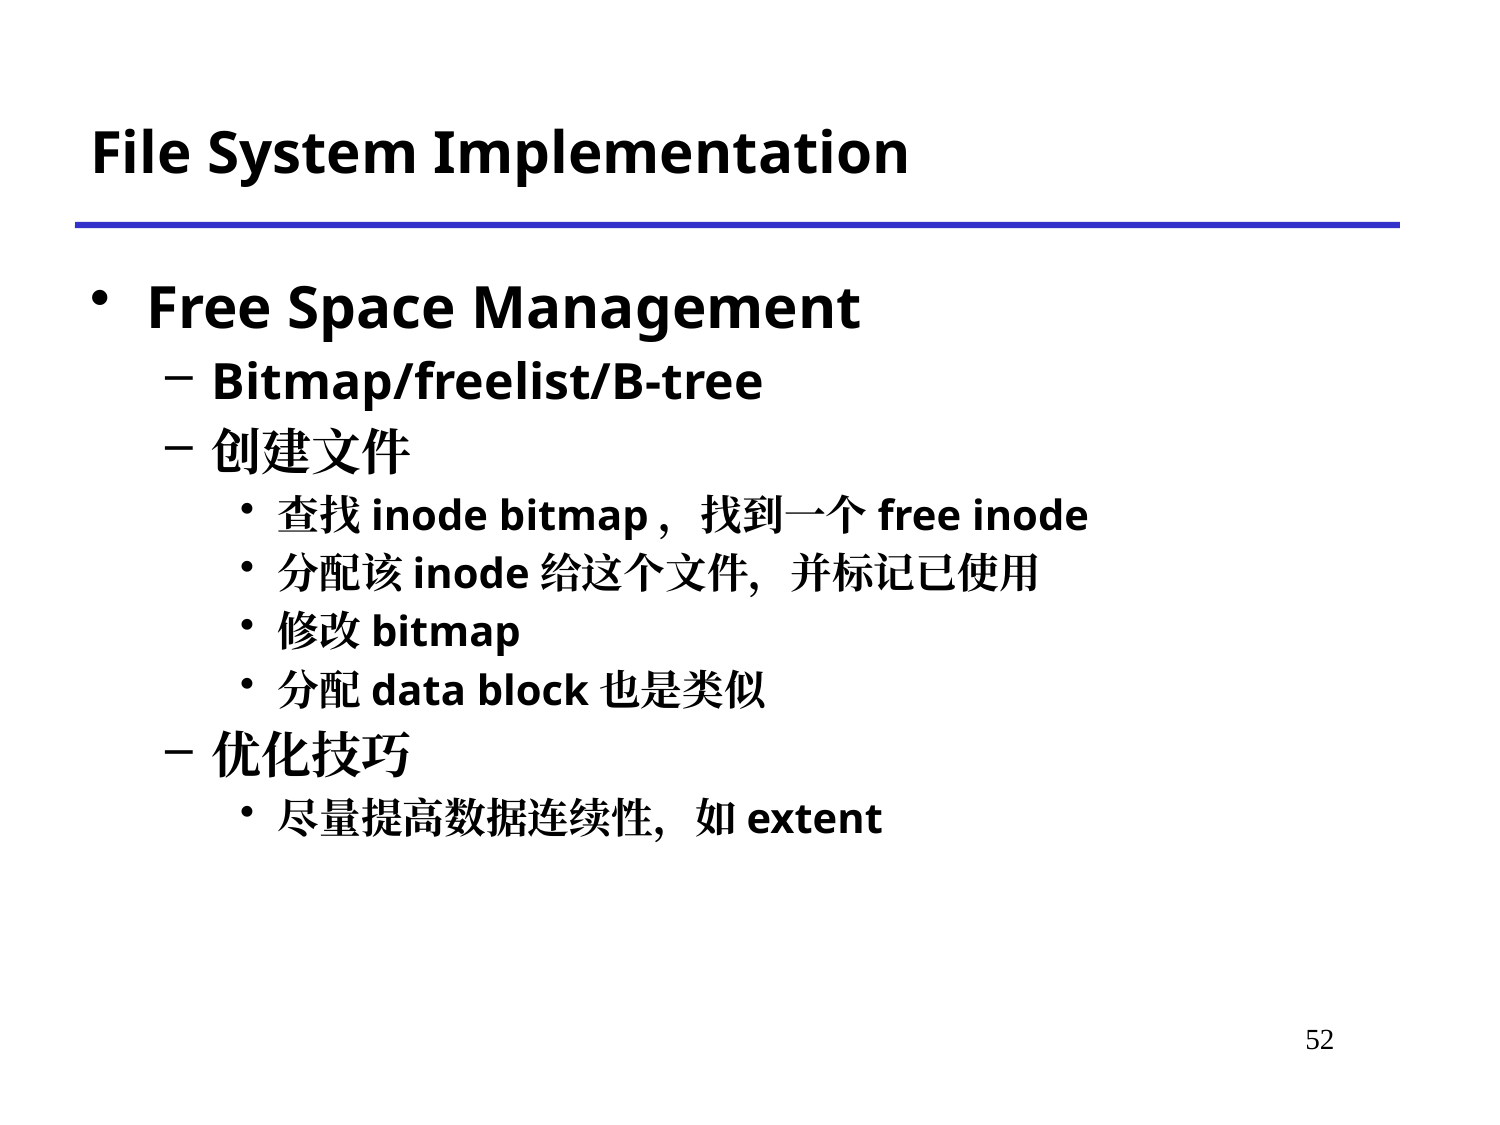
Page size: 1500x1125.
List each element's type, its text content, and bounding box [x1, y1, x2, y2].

list Free Space Management Bitmap/freelist/B-tree 创建文件 查找inode bitmap，找到一个free inode 分配该inode给这个文件，并标记已使用 修改bitmap 分配data block也是类似 优化技巧 尽量提高数据连续性，如extent [75, 262, 1438, 988]
title File System Implementation [75, 75, 1400, 225]
slide_number * [1137, 1012, 1350, 1088]
